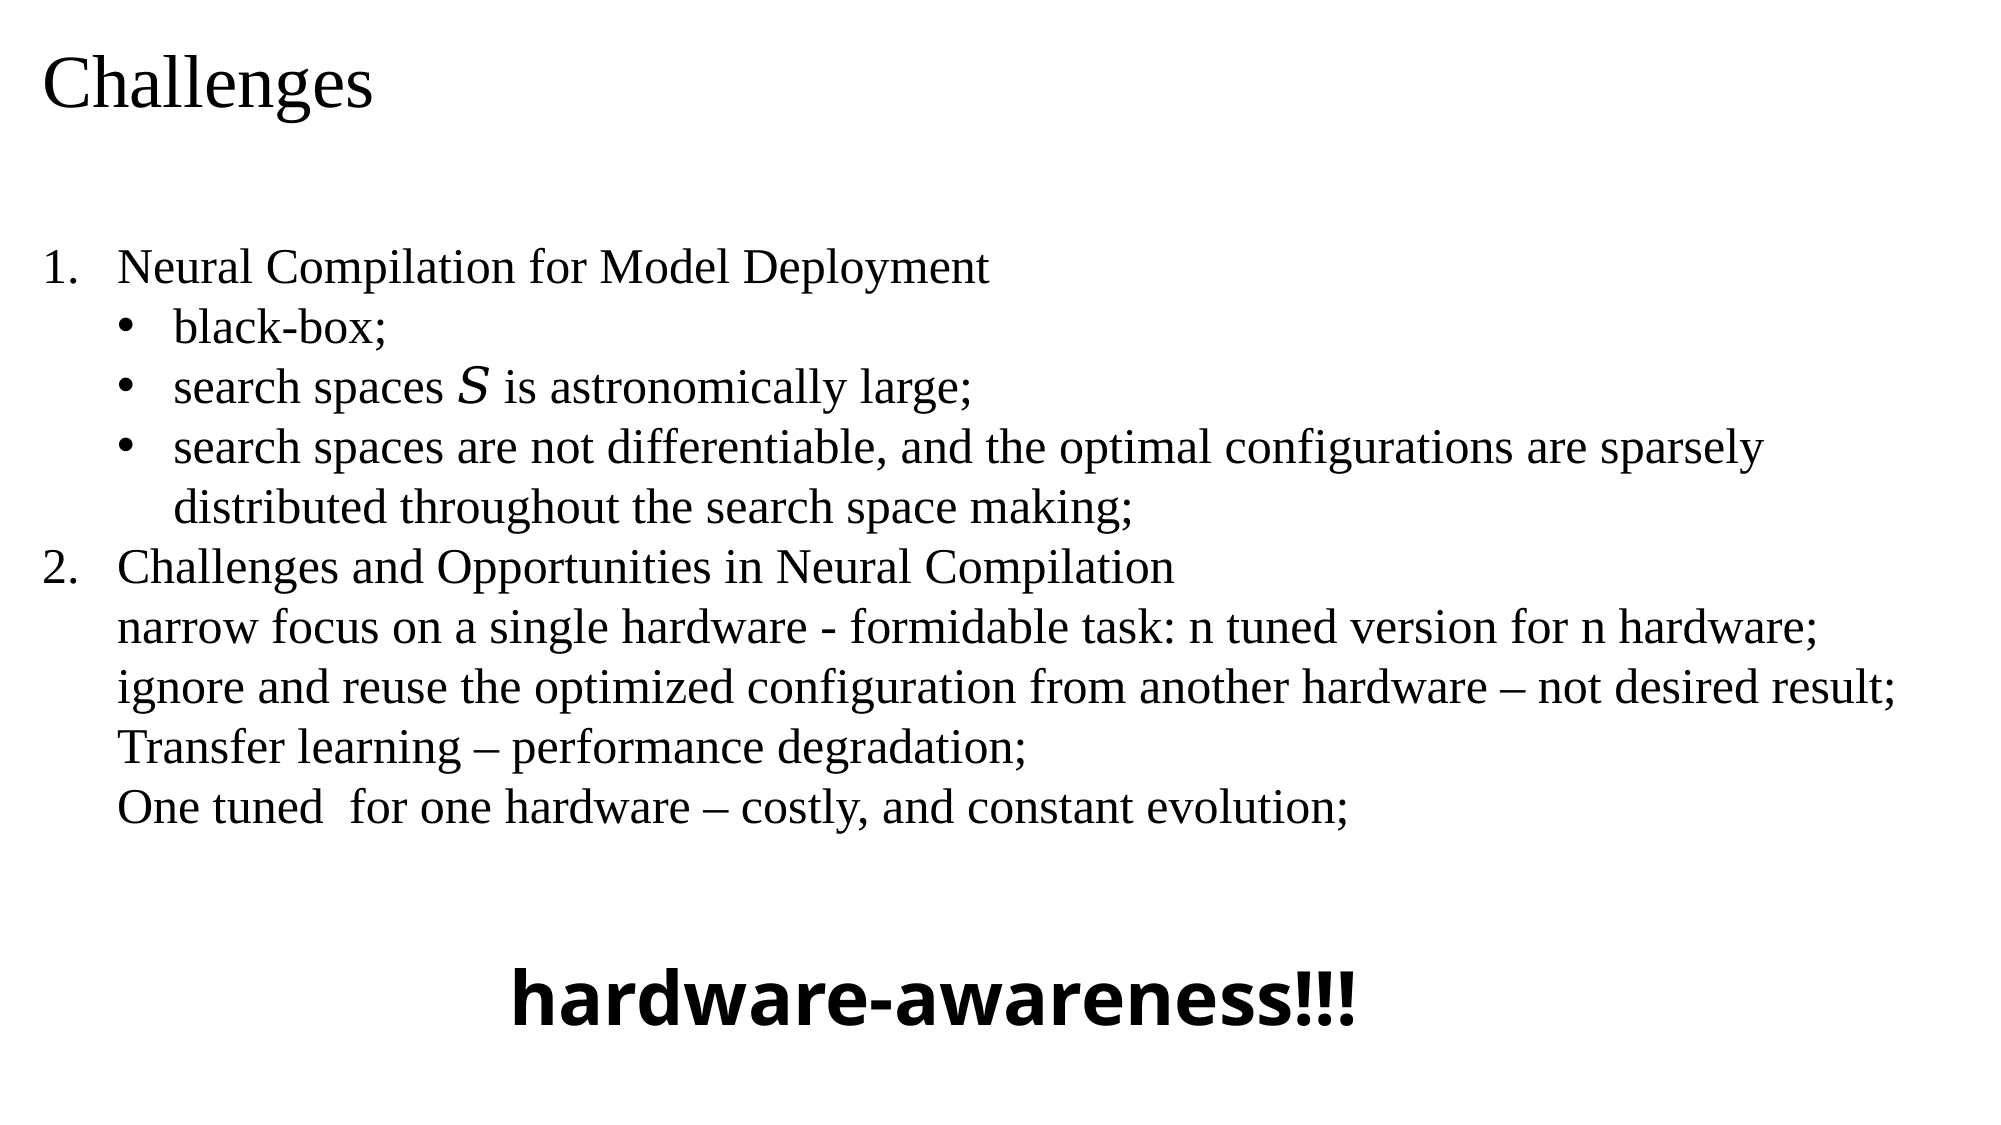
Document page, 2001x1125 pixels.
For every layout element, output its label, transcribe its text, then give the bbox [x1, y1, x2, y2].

text_box Challenges [27, 24, 662, 130]
text_box hardware-awareness!!! [494, 943, 1479, 1049]
text_box Neural Compilation for Model Deployment black-box; search spaces 𝑆 is astronomically large; search spaces are not differentiable, and the optimal configurations are sparsely distributed throughout the search space making; Challenges and Opportunities in Neural Compilation narrow focus on a single hardware - formidable task: n tuned version for n hardware; ignore and reuse the optimized configuration from another hardware – not desired result; Transfer learning – performance degradation; One tuned for one hardware – costly, and constant evolution; [27, 226, 1946, 842]
